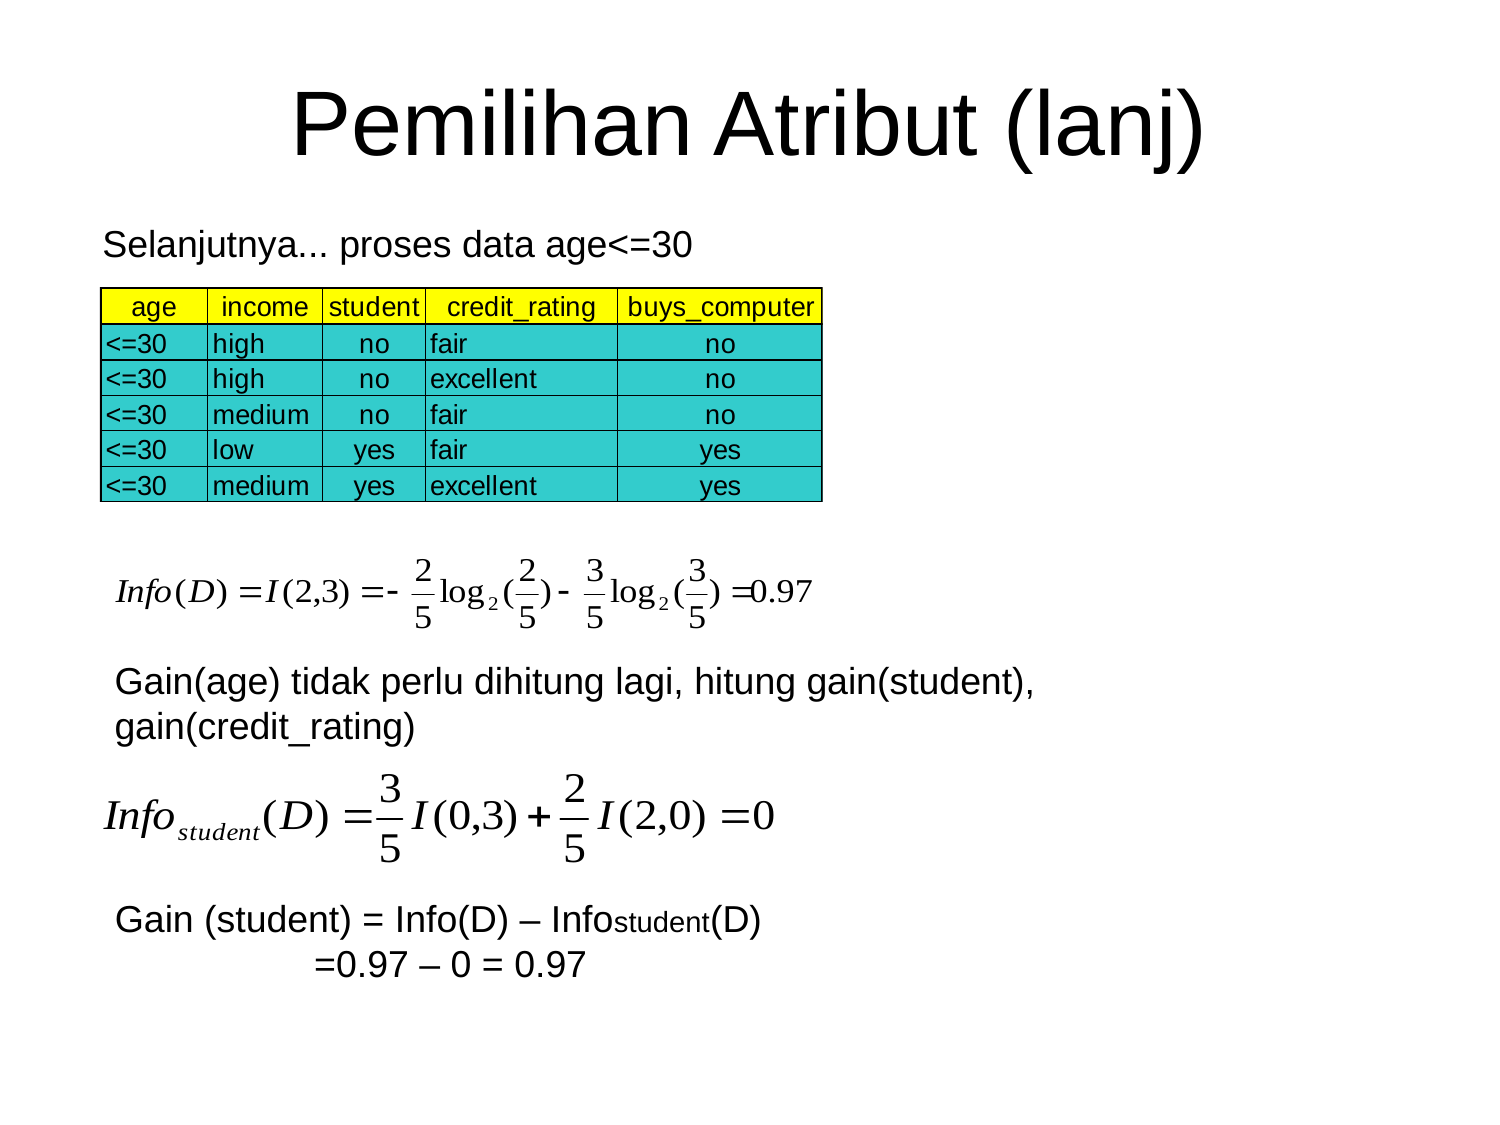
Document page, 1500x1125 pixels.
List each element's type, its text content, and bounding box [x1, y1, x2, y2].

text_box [94, 762, 785, 872]
text_box Selanjutnya... proses data age<=30 [87, 212, 1063, 273]
text_box Gain(age) tidak perlu dihitung lagi, hitung gain(student), gain(credit_rating) [99, 649, 1075, 755]
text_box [108, 549, 819, 637]
text_box Gain (student) = Info(D) – Infostudent(D) =0.97 – 0 = 0.97 [99, 887, 1175, 993]
title Pemilihan Atribut (lanj) [75, 24, 1425, 213]
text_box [99, 287, 824, 503]
